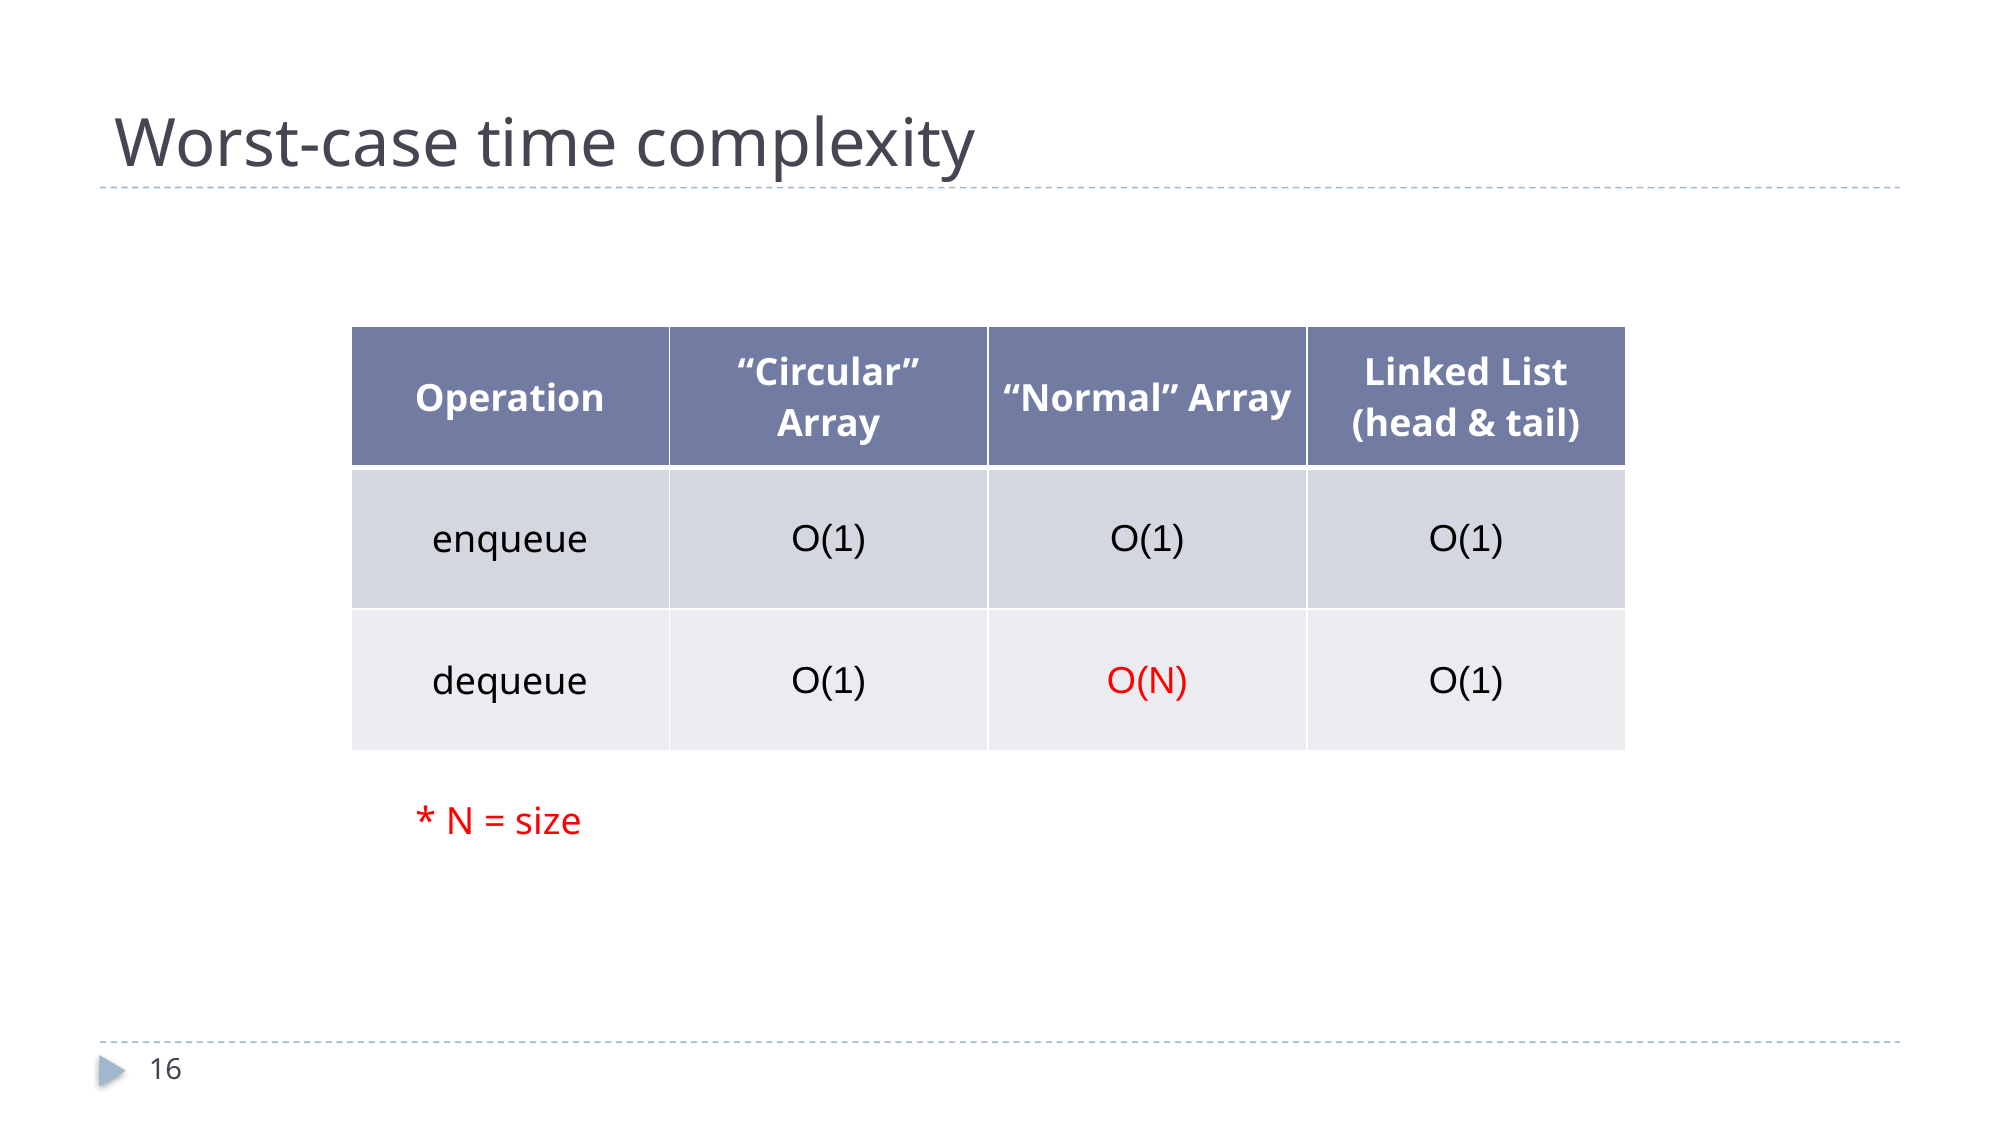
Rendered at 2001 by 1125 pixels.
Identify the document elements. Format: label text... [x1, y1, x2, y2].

table_cell O(1) [1308, 610, 1625, 750]
table_cell O(1) [670, 470, 987, 608]
table_cell dequeue [352, 610, 669, 750]
table_cell O(1) [670, 610, 987, 750]
table_cell O(1) [989, 470, 1306, 608]
table_cell enqueue [352, 470, 669, 608]
table_header “Normal” Array [989, 327, 1306, 465]
text_box * N = size [400, 789, 597, 850]
slide_number 16 [133, 1042, 568, 1103]
table_header “Circular” Array [670, 327, 987, 465]
table_header Linked List (head & tail) [1308, 327, 1625, 465]
table_header Operation [352, 327, 669, 465]
table_cell O(N) [989, 610, 1306, 750]
table_cell O(1) [1308, 470, 1625, 608]
title Worst-case time complexity [99, 24, 1900, 188]
